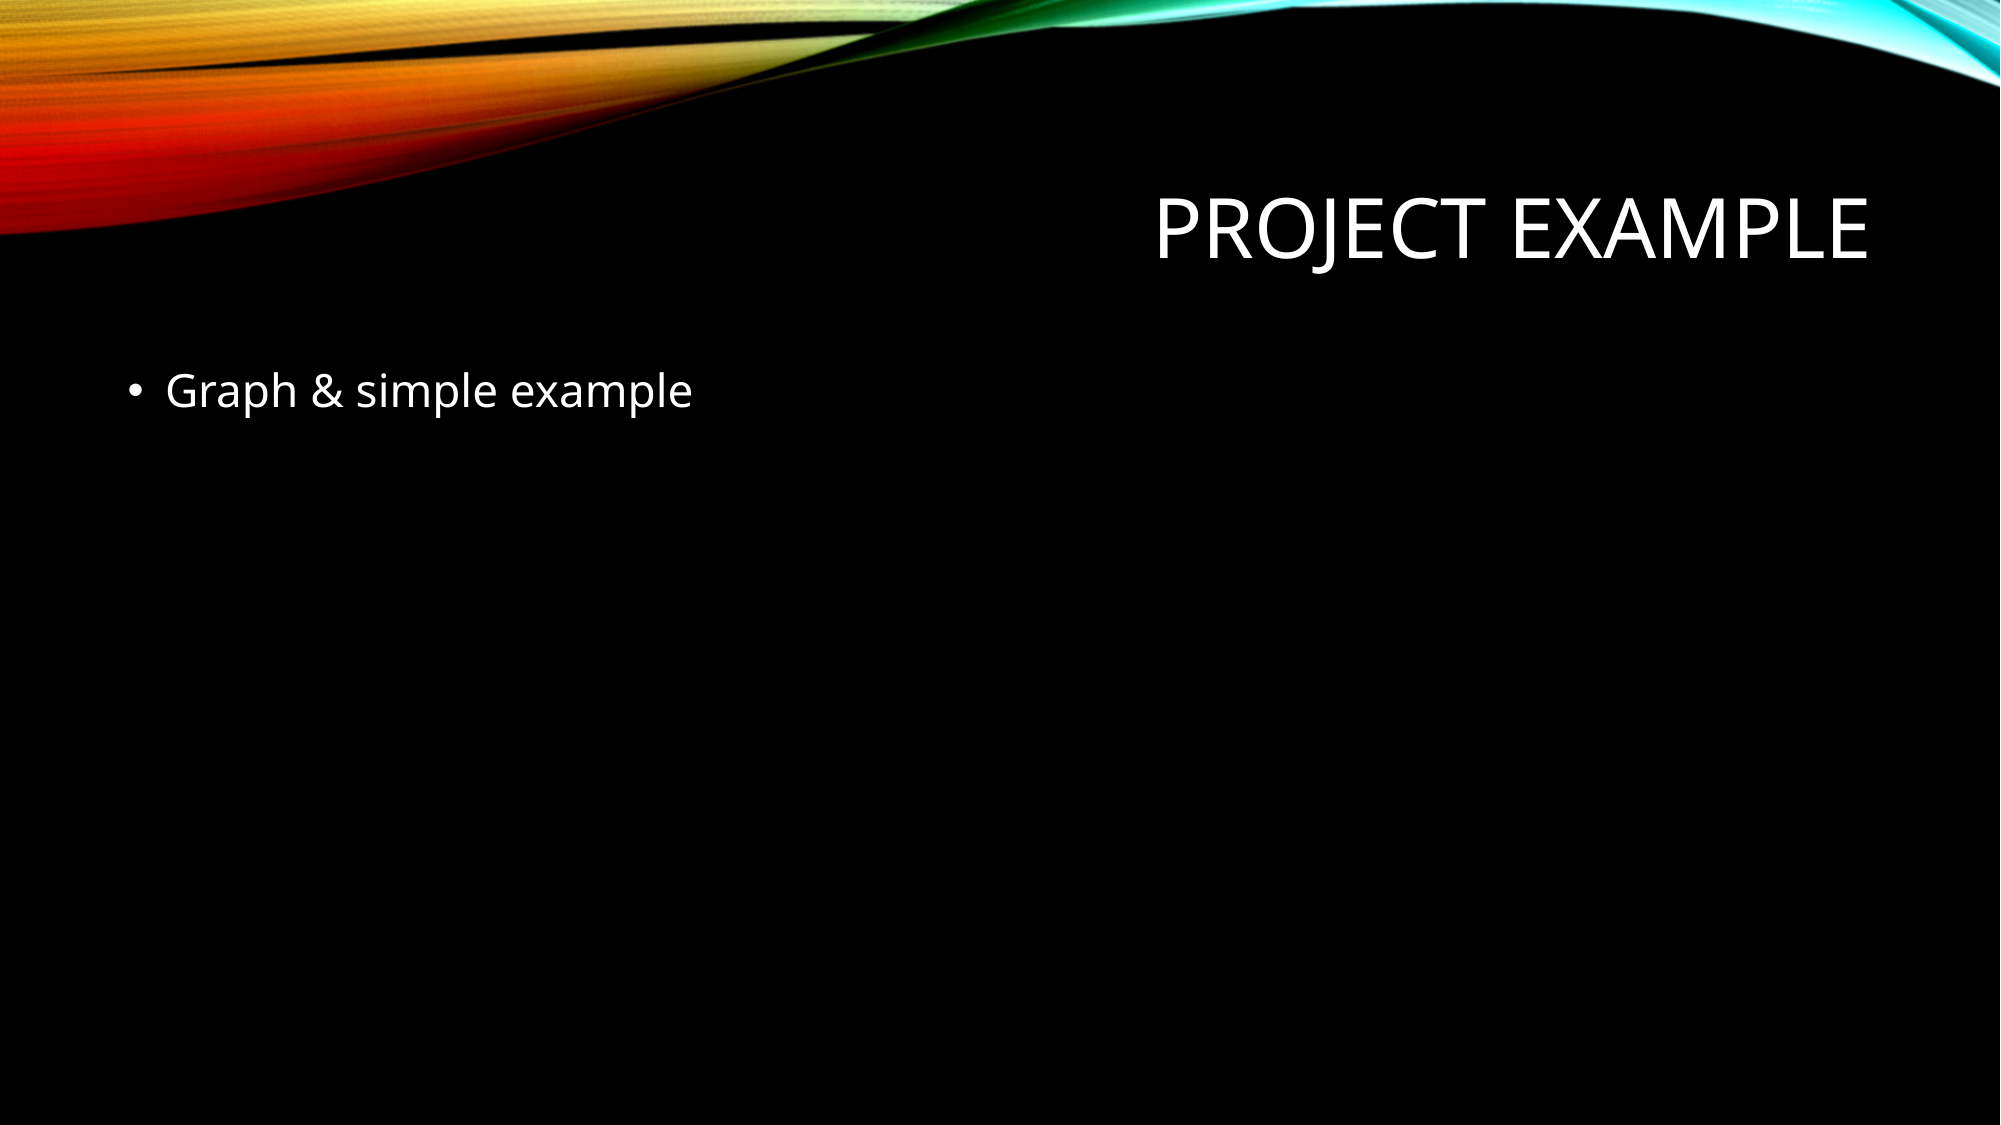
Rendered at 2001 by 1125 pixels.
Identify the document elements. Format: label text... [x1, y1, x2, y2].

list Graph & simple example [112, 360, 1888, 1021]
picture [0, 0, 2000, 237]
title Project Example [474, 125, 1888, 338]
